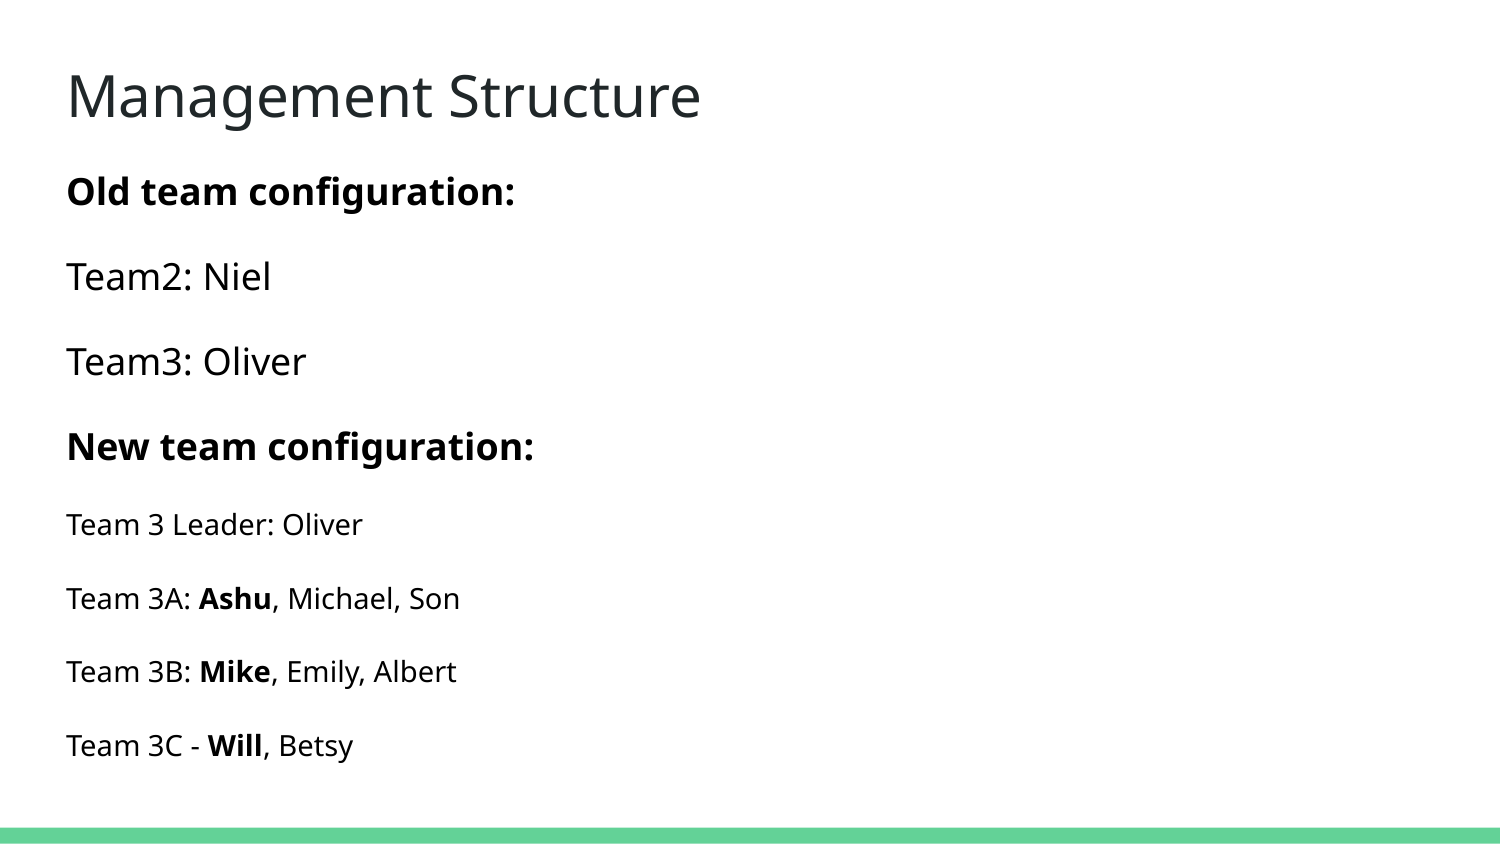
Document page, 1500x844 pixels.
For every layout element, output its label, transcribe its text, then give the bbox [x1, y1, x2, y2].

list Old team configuration: Team2: Niel Team3: Oliver New team configuration: Team 3 Leader: Oliver Team 3A: Ashu, Michael, Son Team 3B: Mike, Emily, Albert Team 3C - Will, Betsy [51, 146, 1449, 801]
title Management Structure [51, 44, 1449, 139]
